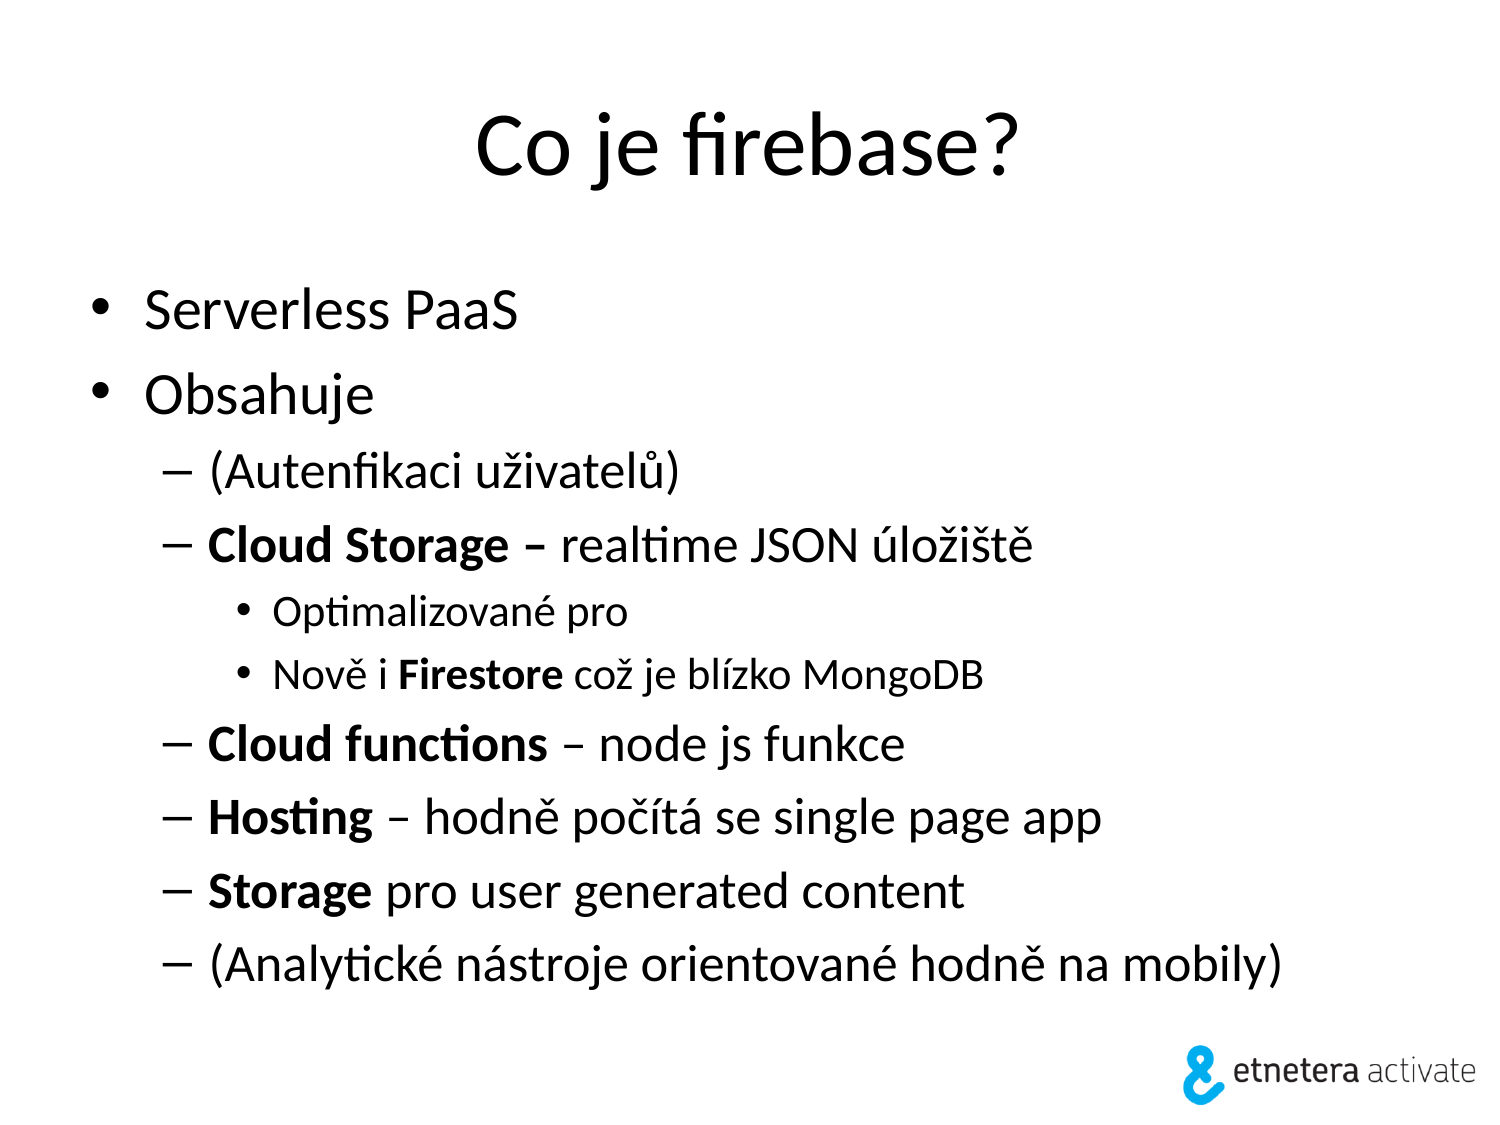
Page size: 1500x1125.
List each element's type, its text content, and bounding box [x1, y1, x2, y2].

list Serverless PaaS Obsahuje (Autenfikaci uživatelů) Cloud Storage – realtime JSON úložiště Optimalizované pro Nově i Firestore což je blízko MongoDB Cloud functions – node js funkce Hosting – hodně počítá se single page app Storage pro user generated content (Analytické nástroje orientované hodně na mobily) [75, 262, 1425, 1005]
picture [1158, 1021, 1500, 1125]
title Co je firebase? [75, 45, 1425, 233]
